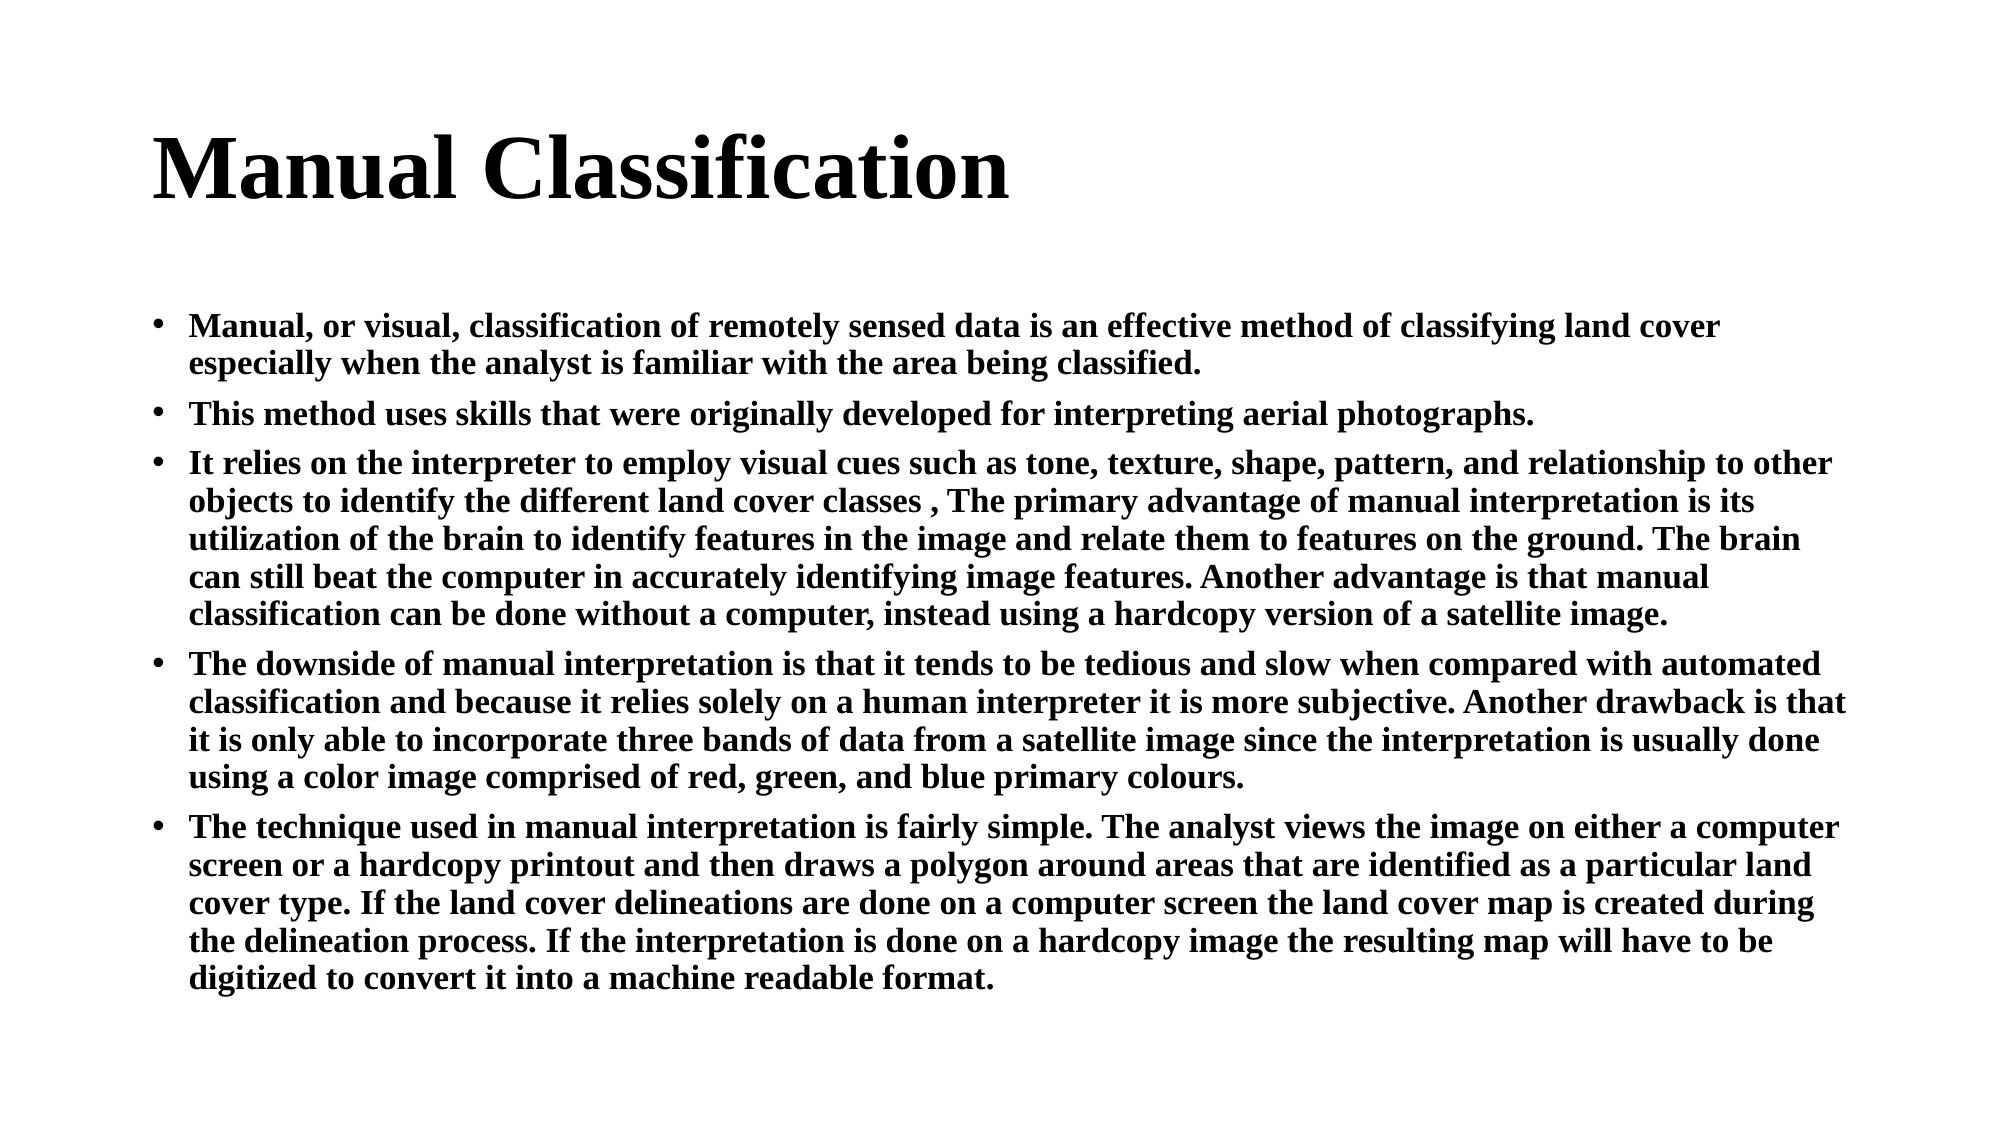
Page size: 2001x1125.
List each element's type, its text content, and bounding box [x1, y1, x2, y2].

list Manual, or visual, classification of remotely sensed data is an effective method of classifying land cover especially when the analyst is familiar with the area being classified. This method uses skills that were originally developed for interpreting aerial photographs. It relies on the interpreter to employ visual cues such as tone, texture, shape, pattern, and relationship to other objects to identify the different land cover classes , The primary advantage of manual interpretation is its utilization of the brain to identify features in the image and relate them to features on the ground. The brain can still beat the computer in accurately identifying image features. Another advantage is that manual classification can be done without a computer, instead using a hardcopy version of a satellite image. The downside of manual interpretation is that it tends to be tedious and slow when compared with automated classification and because it relies solely on a human interpreter it is more subjective. Another drawback is that it is only able to incorporate three bands of data from a satellite image since the interpretation is usually done using a color image comprised of red, green, and blue primary colours. The technique used in manual interpretation is fairly simple. The analyst views the image on either a computer screen or a hardcopy printout and then draws a polygon around areas that are identified as a particular land cover type. If the land cover delineations are done on a computer screen the land cover map is created during the delineation process. If the interpretation is done on a hardcopy image the resulting map will have to be digitized to convert it into a machine readable format. [137, 299, 1863, 1014]
title Manual Classification [137, 59, 1863, 278]
